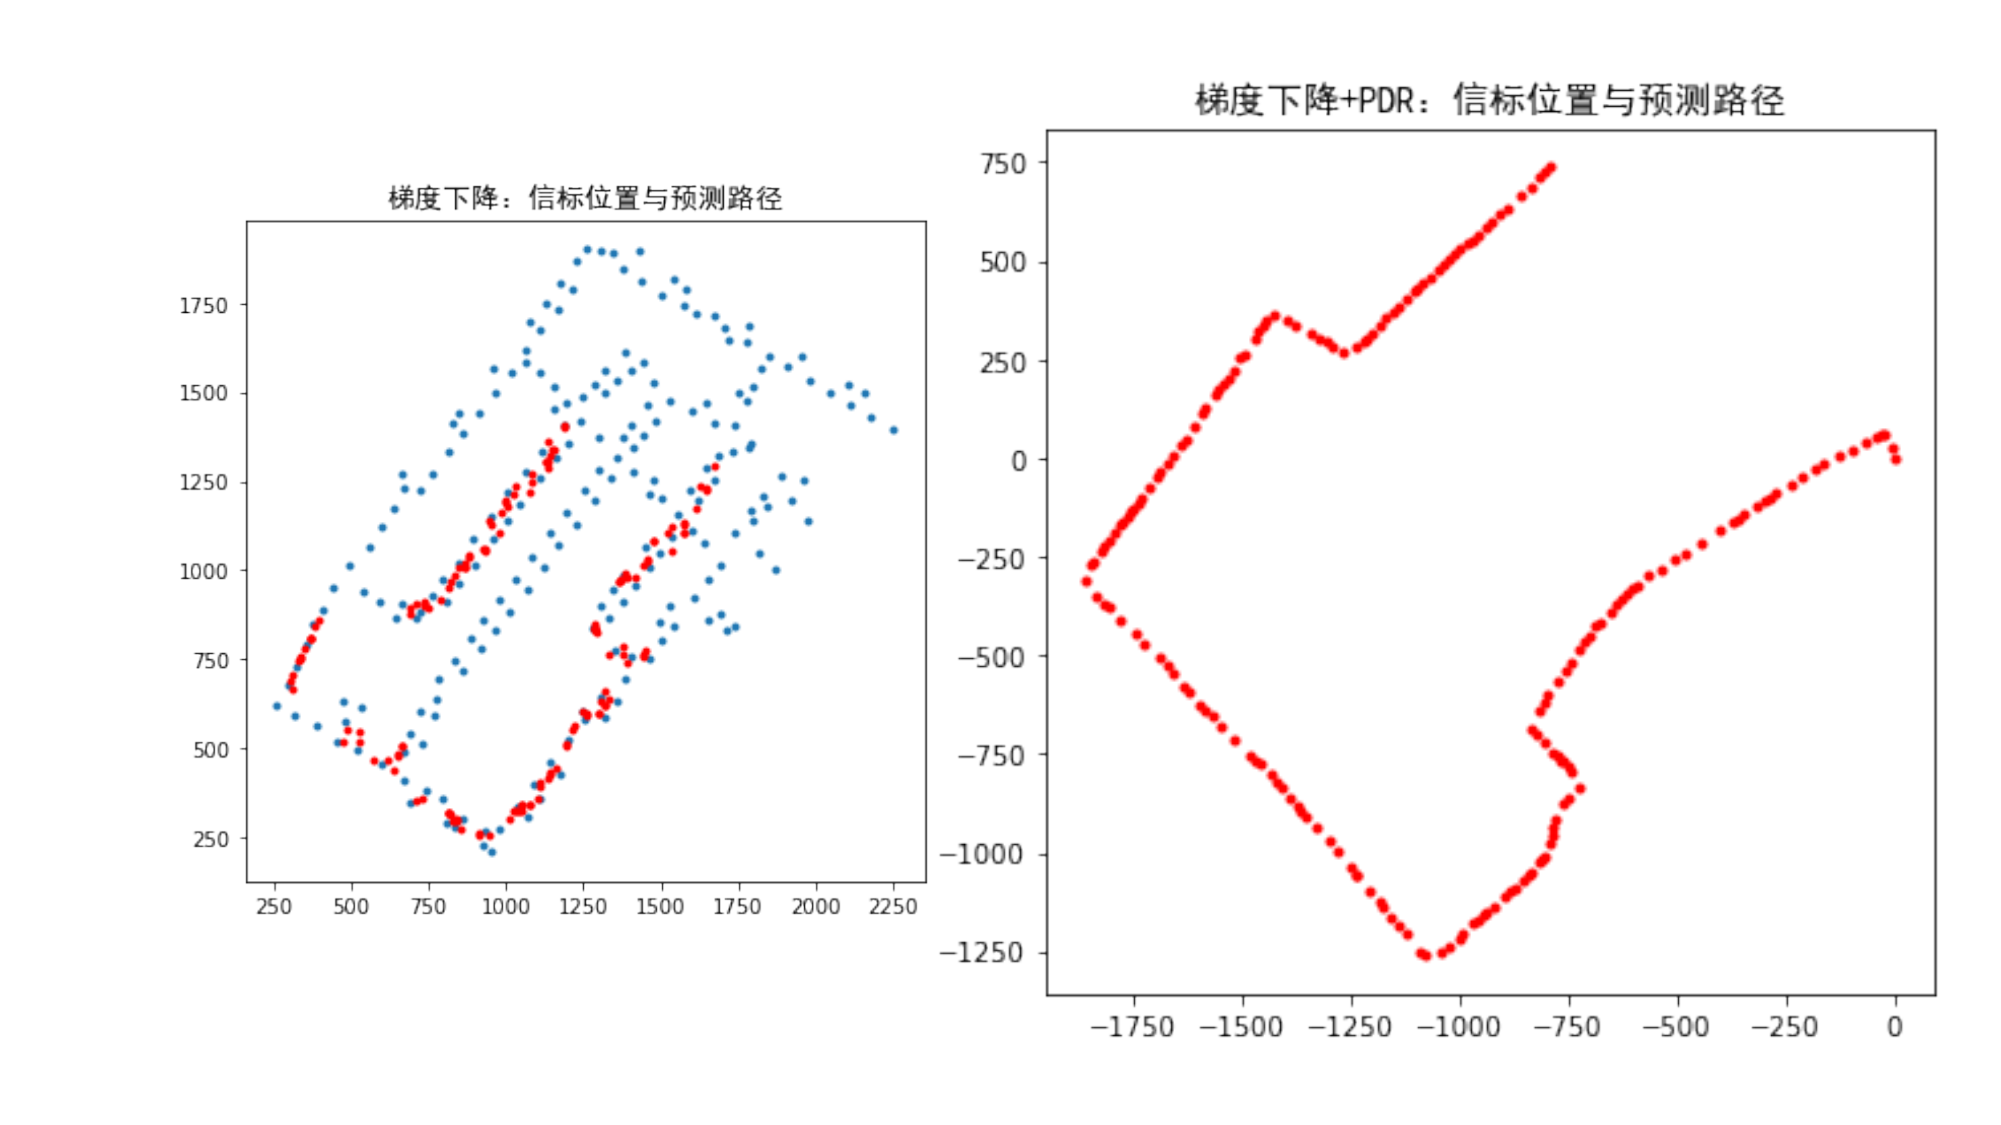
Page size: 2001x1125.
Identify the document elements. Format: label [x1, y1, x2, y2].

picture [165, 66, 1954, 1059]
